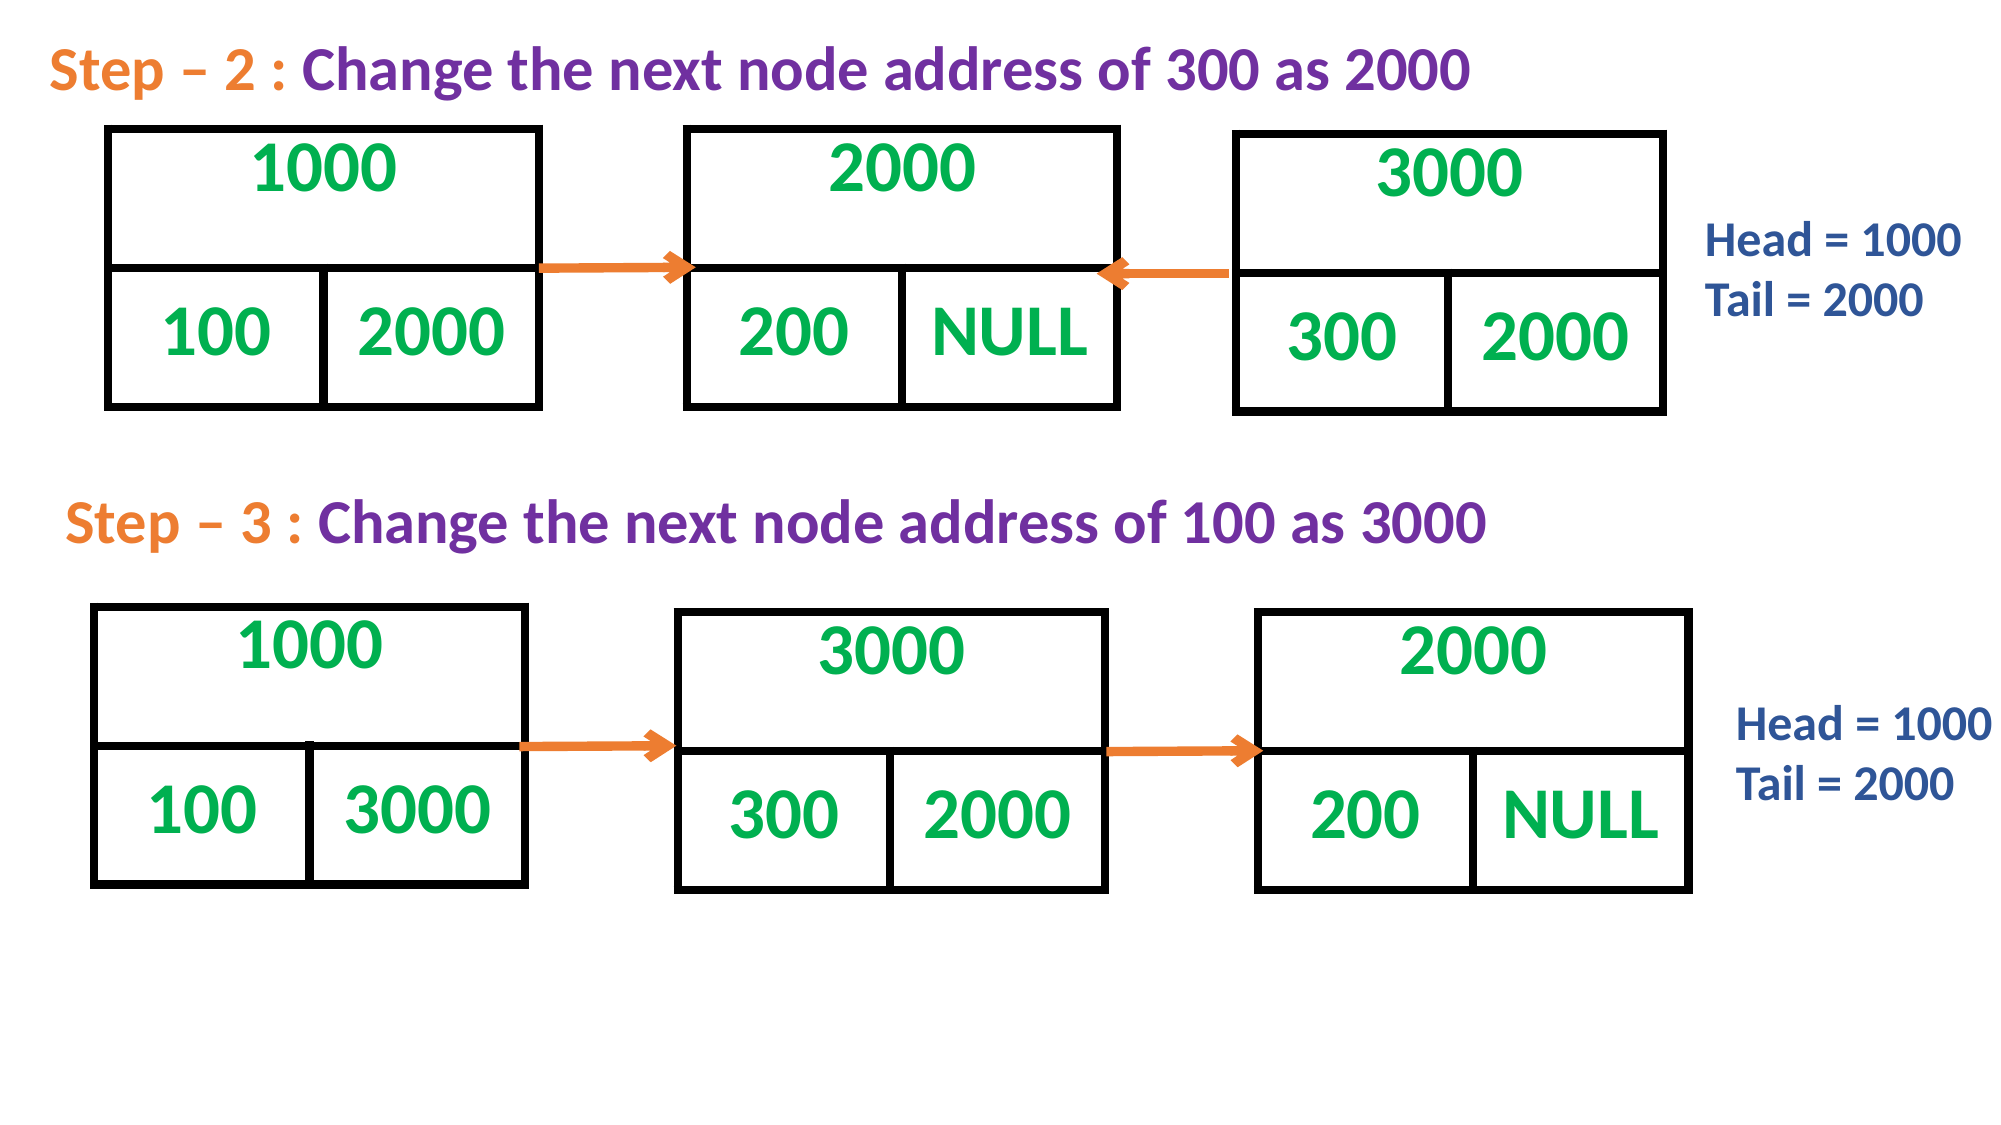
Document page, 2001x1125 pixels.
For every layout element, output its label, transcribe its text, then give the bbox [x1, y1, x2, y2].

table_cell 100 [112, 272, 319, 403]
table_cell 100 [98, 750, 305, 880]
table_cell 300 [682, 755, 886, 886]
table_header 2000 [691, 133, 1113, 264]
table_header 1000 [112, 133, 535, 264]
table_cell 2000 [328, 272, 535, 403]
table_cell 2000 [1452, 277, 1659, 407]
table_header 3000 [1240, 138, 1659, 269]
text_box Head = 1000 Tail = 2000 [1690, 199, 2000, 334]
text_box Step – 3 : Change the next node address of 100 as 3000 [50, 473, 1910, 564]
table_header 3000 [682, 616, 1101, 747]
table_cell 200 [1262, 755, 1469, 886]
text_box Head = 1000 Tail = 2000 [1721, 682, 2000, 818]
table_cell 2000 [894, 755, 1101, 886]
text_box Step – 2 : Change the next node address of 300 as 2000 [35, 20, 1894, 110]
table_header 2000 [1262, 616, 1684, 747]
table_cell 3000 [314, 750, 521, 880]
table_cell NULL [906, 272, 1113, 403]
table_cell 300 [1240, 277, 1444, 407]
table_cell NULL [1477, 755, 1684, 886]
table_cell 200 [691, 272, 898, 403]
table_header 1000 [98, 611, 521, 742]
